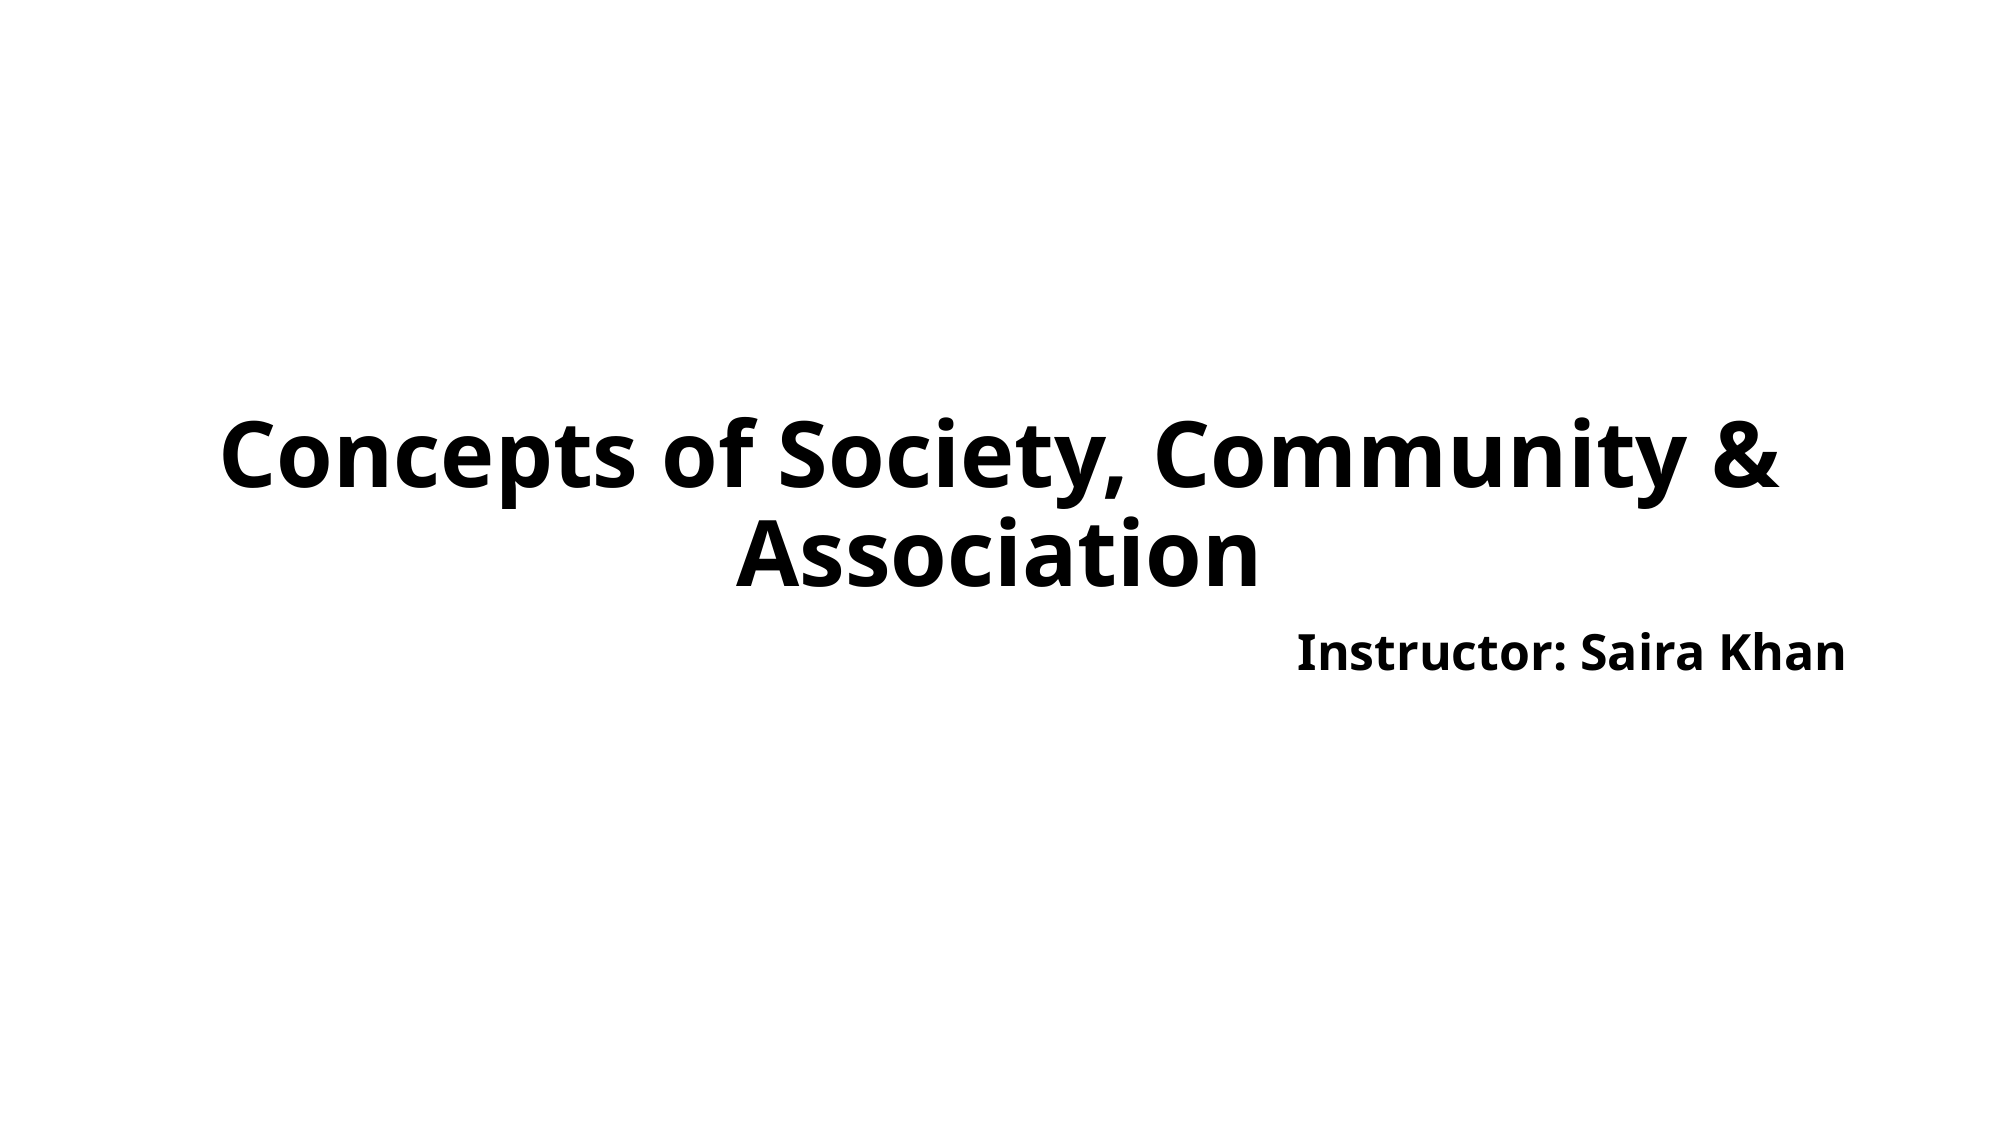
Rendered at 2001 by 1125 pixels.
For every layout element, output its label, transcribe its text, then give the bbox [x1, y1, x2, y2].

list Concepts of Society, Community & Association Instructor: Saira Khan [137, 149, 1863, 1014]
